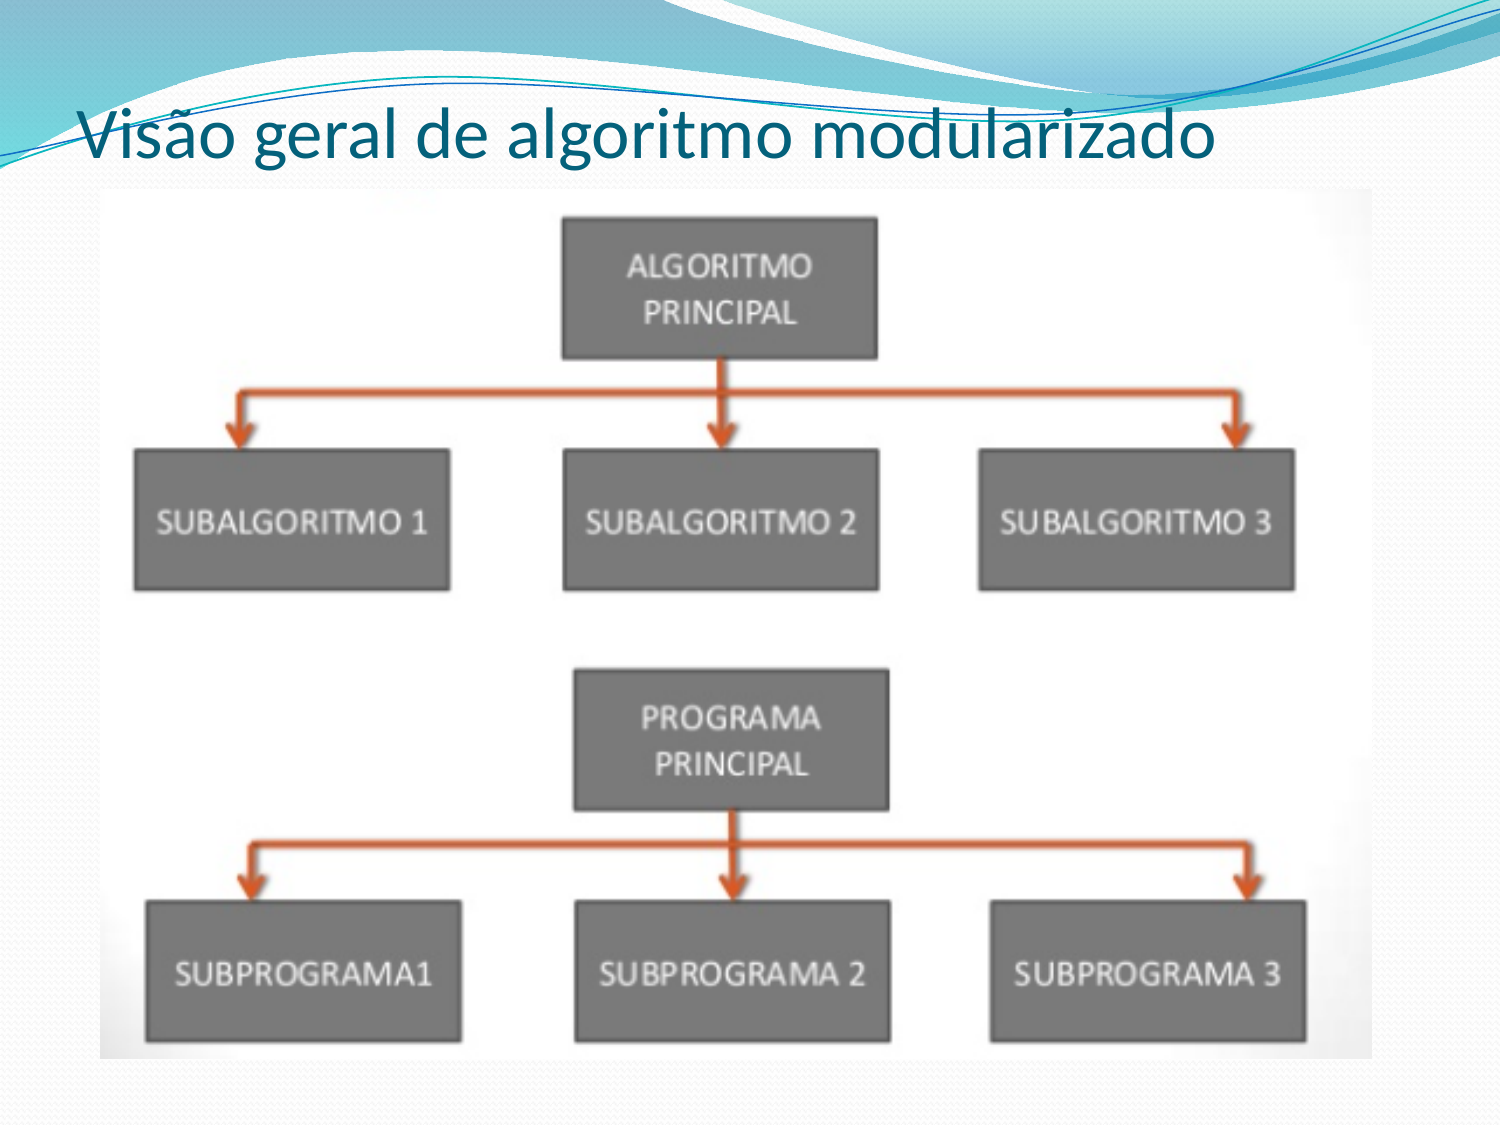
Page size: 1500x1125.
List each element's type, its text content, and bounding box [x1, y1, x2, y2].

title Visão geral de algoritmo modularizado [76, 0, 1427, 173]
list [100, 188, 1373, 1059]
